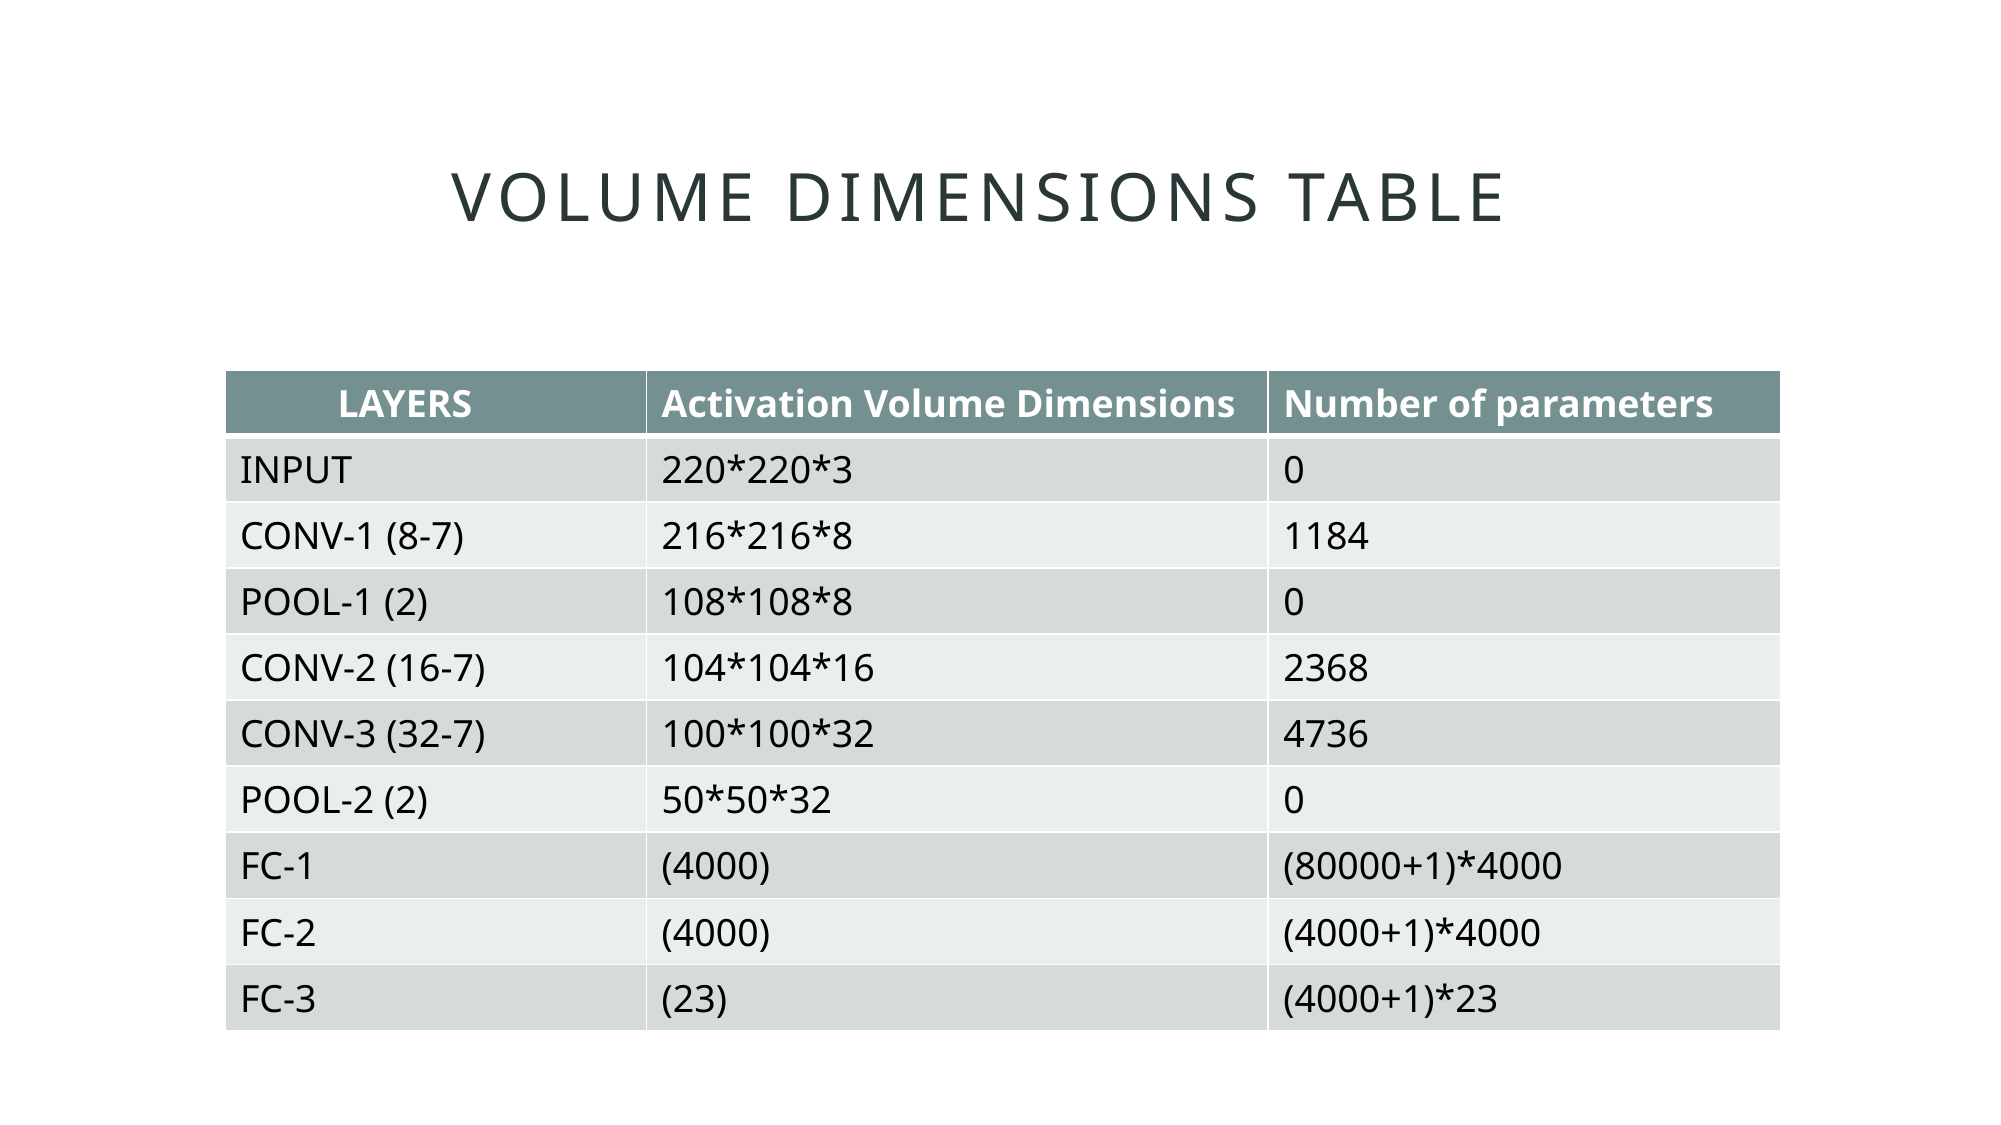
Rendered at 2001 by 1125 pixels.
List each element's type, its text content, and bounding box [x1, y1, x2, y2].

table_cell 100*100*32 [647, 701, 1267, 765]
table_cell 1184 [1269, 503, 1780, 567]
table_cell 50*50*32 [647, 767, 1267, 831]
table_cell (4000+1)*23 [1269, 965, 1780, 1030]
table_cell 104*104*16 [647, 635, 1267, 699]
table_cell 0 [1269, 767, 1780, 831]
table_cell 2368 [1269, 635, 1780, 699]
table_cell FC-1 [226, 833, 646, 898]
table_cell 0 [1269, 569, 1780, 633]
table_cell (23) [647, 965, 1267, 1030]
table_cell 0 [1269, 439, 1780, 501]
table_cell 216*216*8 [647, 503, 1267, 567]
title VOLUME DIMENSIONS TABLE [225, 112, 1782, 244]
table_cell (80000+1)*4000 [1269, 833, 1780, 898]
table_cell FC-2 [226, 899, 646, 964]
table_header Number of parameters [1269, 371, 1780, 433]
table_cell CONV-1 (8-7) [226, 503, 646, 567]
table_header Activation Volume Dimensions [647, 371, 1267, 433]
table_cell POOL-1 (2) [226, 569, 646, 633]
table_cell 4736 [1269, 701, 1780, 765]
table_cell (4000+1)*4000 [1269, 899, 1780, 964]
table_cell CONV-3 (32-7) [226, 701, 646, 765]
table_cell INPUT [226, 439, 646, 501]
table_header LAYERS [226, 371, 646, 433]
table_cell POOL-2 (2) [226, 767, 646, 831]
table_cell 220*220*3 [647, 439, 1267, 501]
table_cell 108*108*8 [647, 569, 1267, 633]
table_cell CONV-2 (16-7) [226, 635, 646, 699]
table_cell (4000) [647, 899, 1267, 964]
table_cell FC-3 [226, 965, 646, 1030]
table_cell (4000) [647, 833, 1267, 898]
